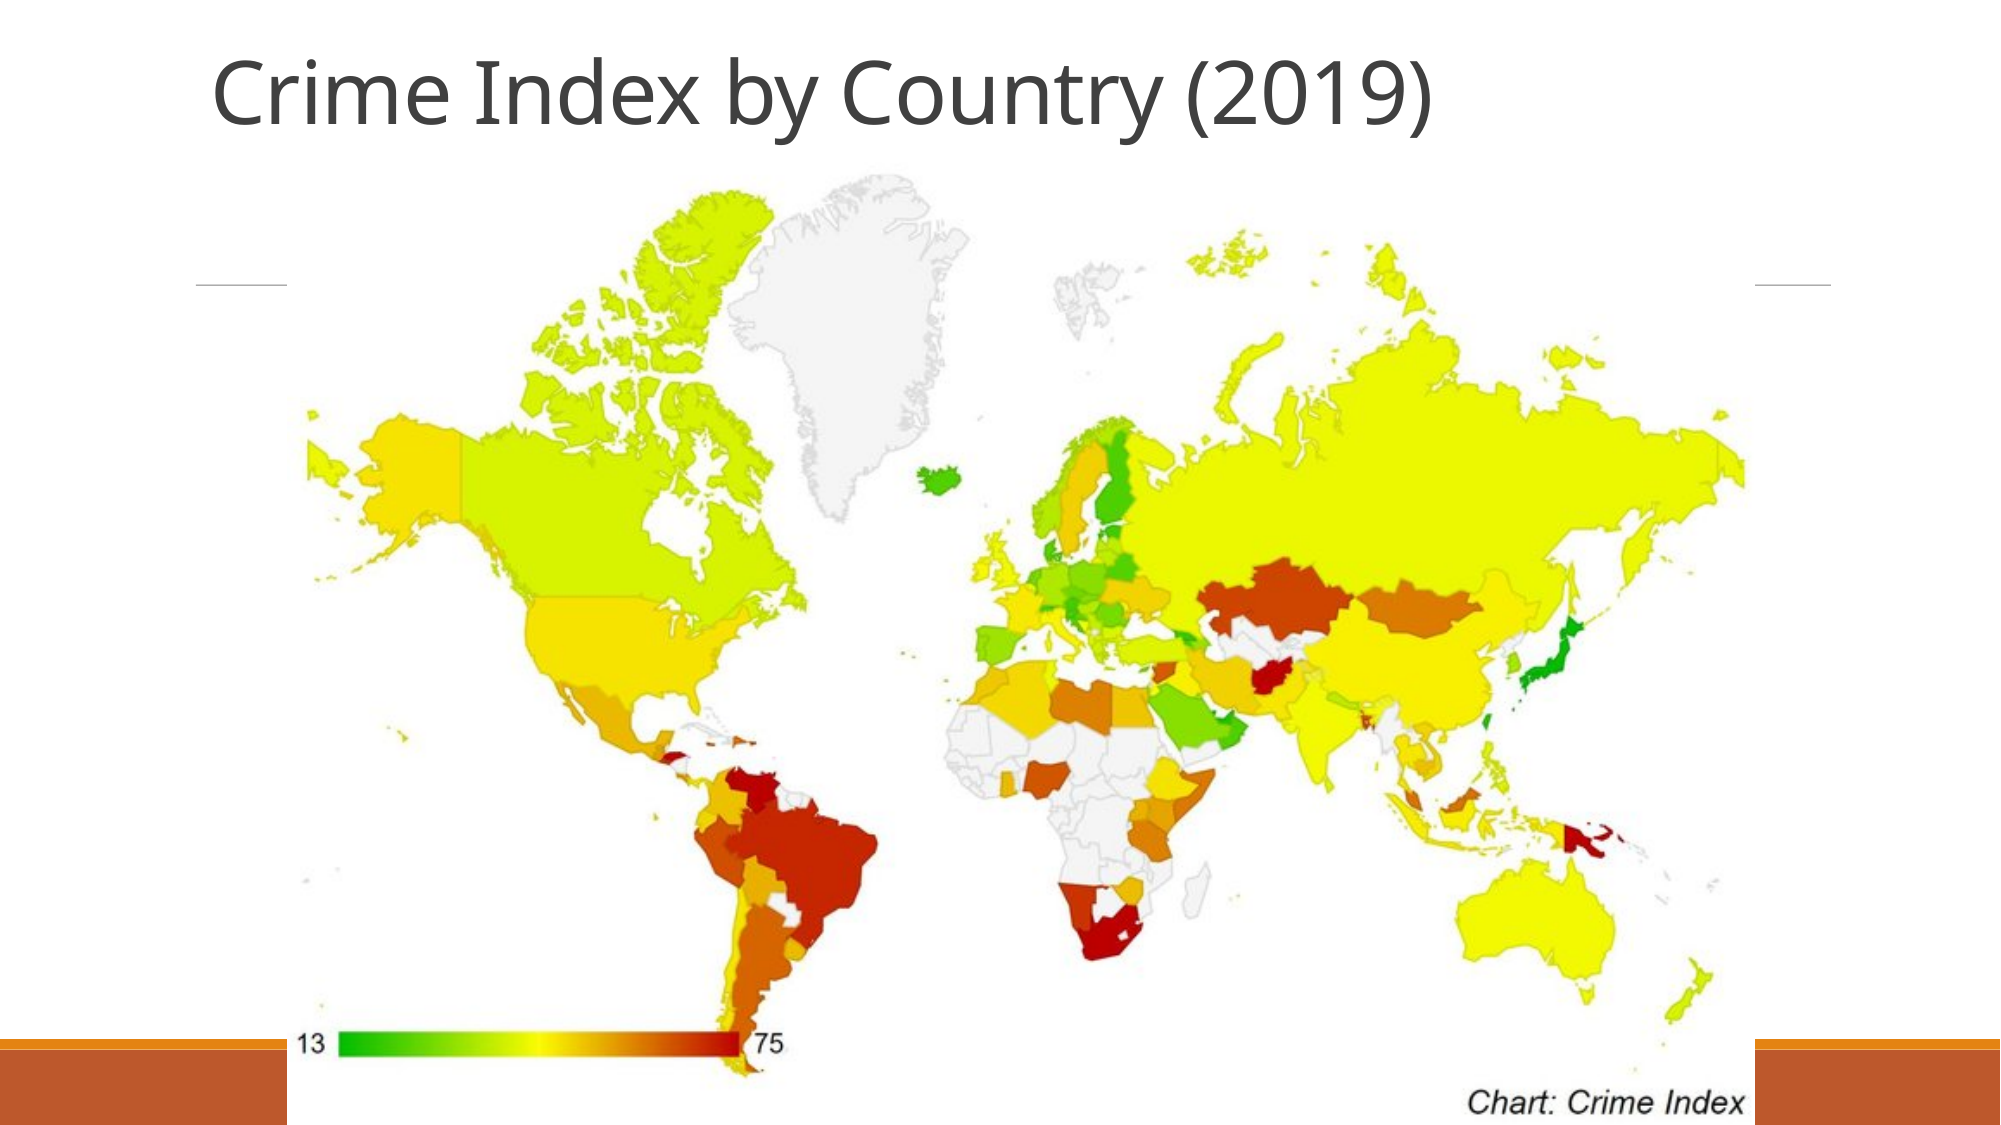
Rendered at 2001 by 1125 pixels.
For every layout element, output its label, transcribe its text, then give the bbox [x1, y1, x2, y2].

title Crime Index by Country (2019) [195, 44, 1846, 150]
picture [287, 149, 1755, 1125]
